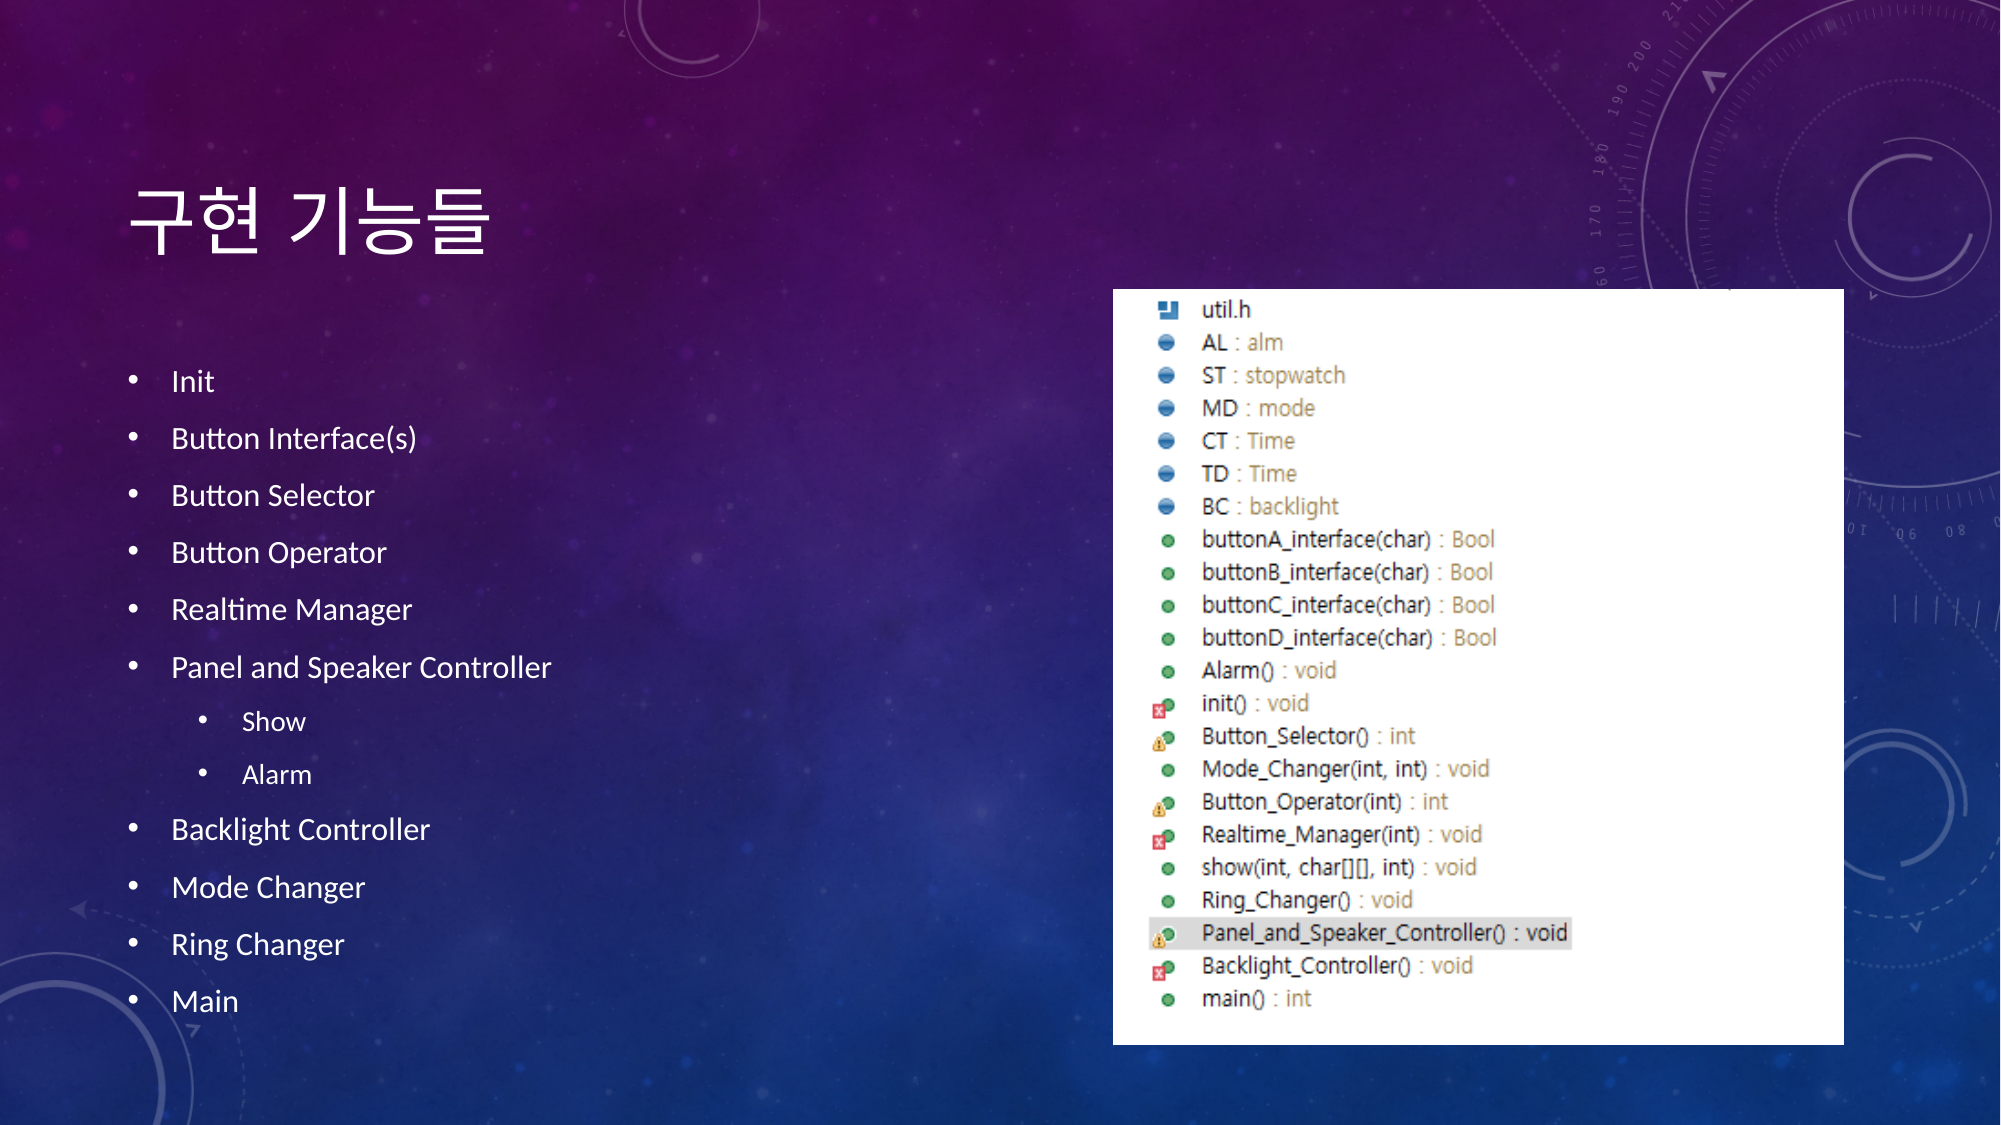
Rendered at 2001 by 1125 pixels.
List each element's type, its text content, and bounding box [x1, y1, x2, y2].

picture [0, 0, 2001, 1125]
title 구현 기능들 [112, 99, 1775, 339]
list Init Button Interface(s) Button Selector Button Operator Realtime Manager Panel and Speaker Controller Show Alarm Backlight Controller Mode Changer Ring Changer Main [112, 351, 1107, 1027]
